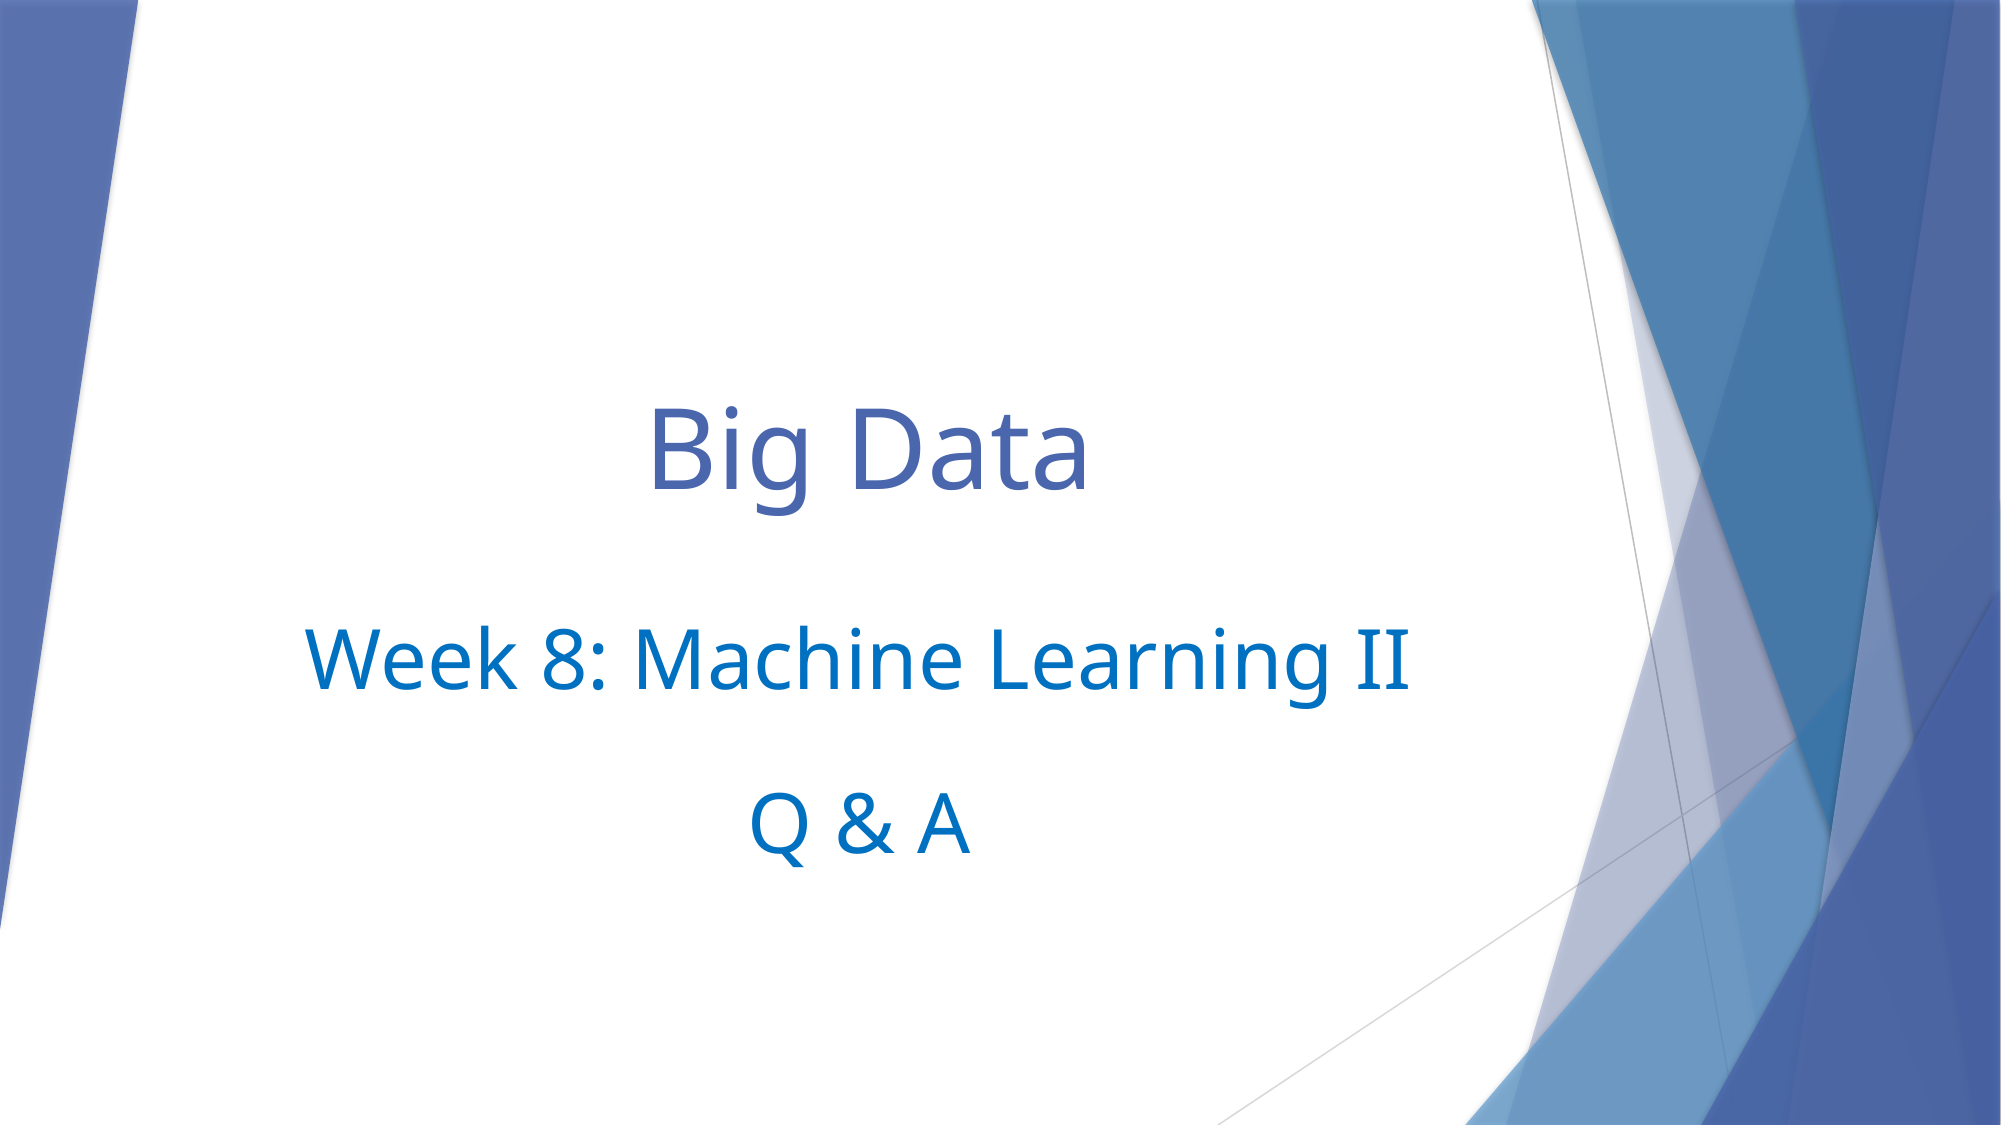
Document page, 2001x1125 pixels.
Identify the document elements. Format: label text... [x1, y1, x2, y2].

subtitle Week 8: Machine Learning II Q & A [196, 598, 1522, 929]
title Big Data [247, 394, 1522, 520]
